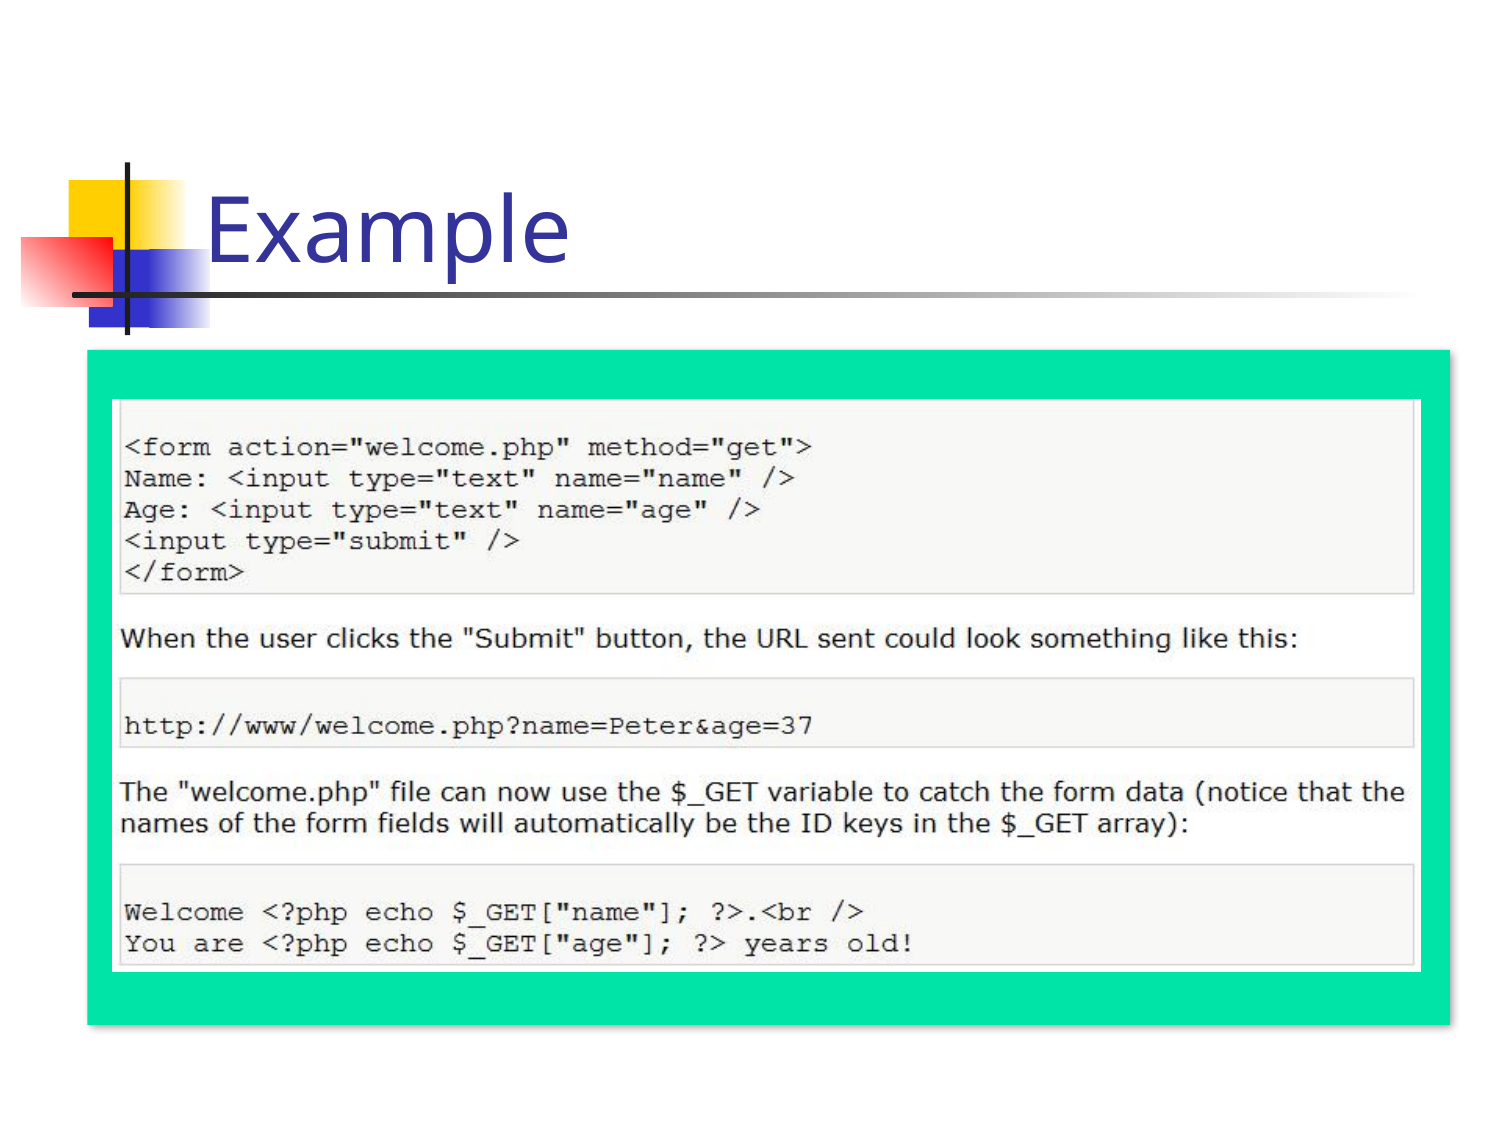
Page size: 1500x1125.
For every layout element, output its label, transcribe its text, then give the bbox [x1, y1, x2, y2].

title Example [188, 101, 1468, 289]
picture [112, 399, 1421, 973]
text_box [87, 349, 1450, 1025]
